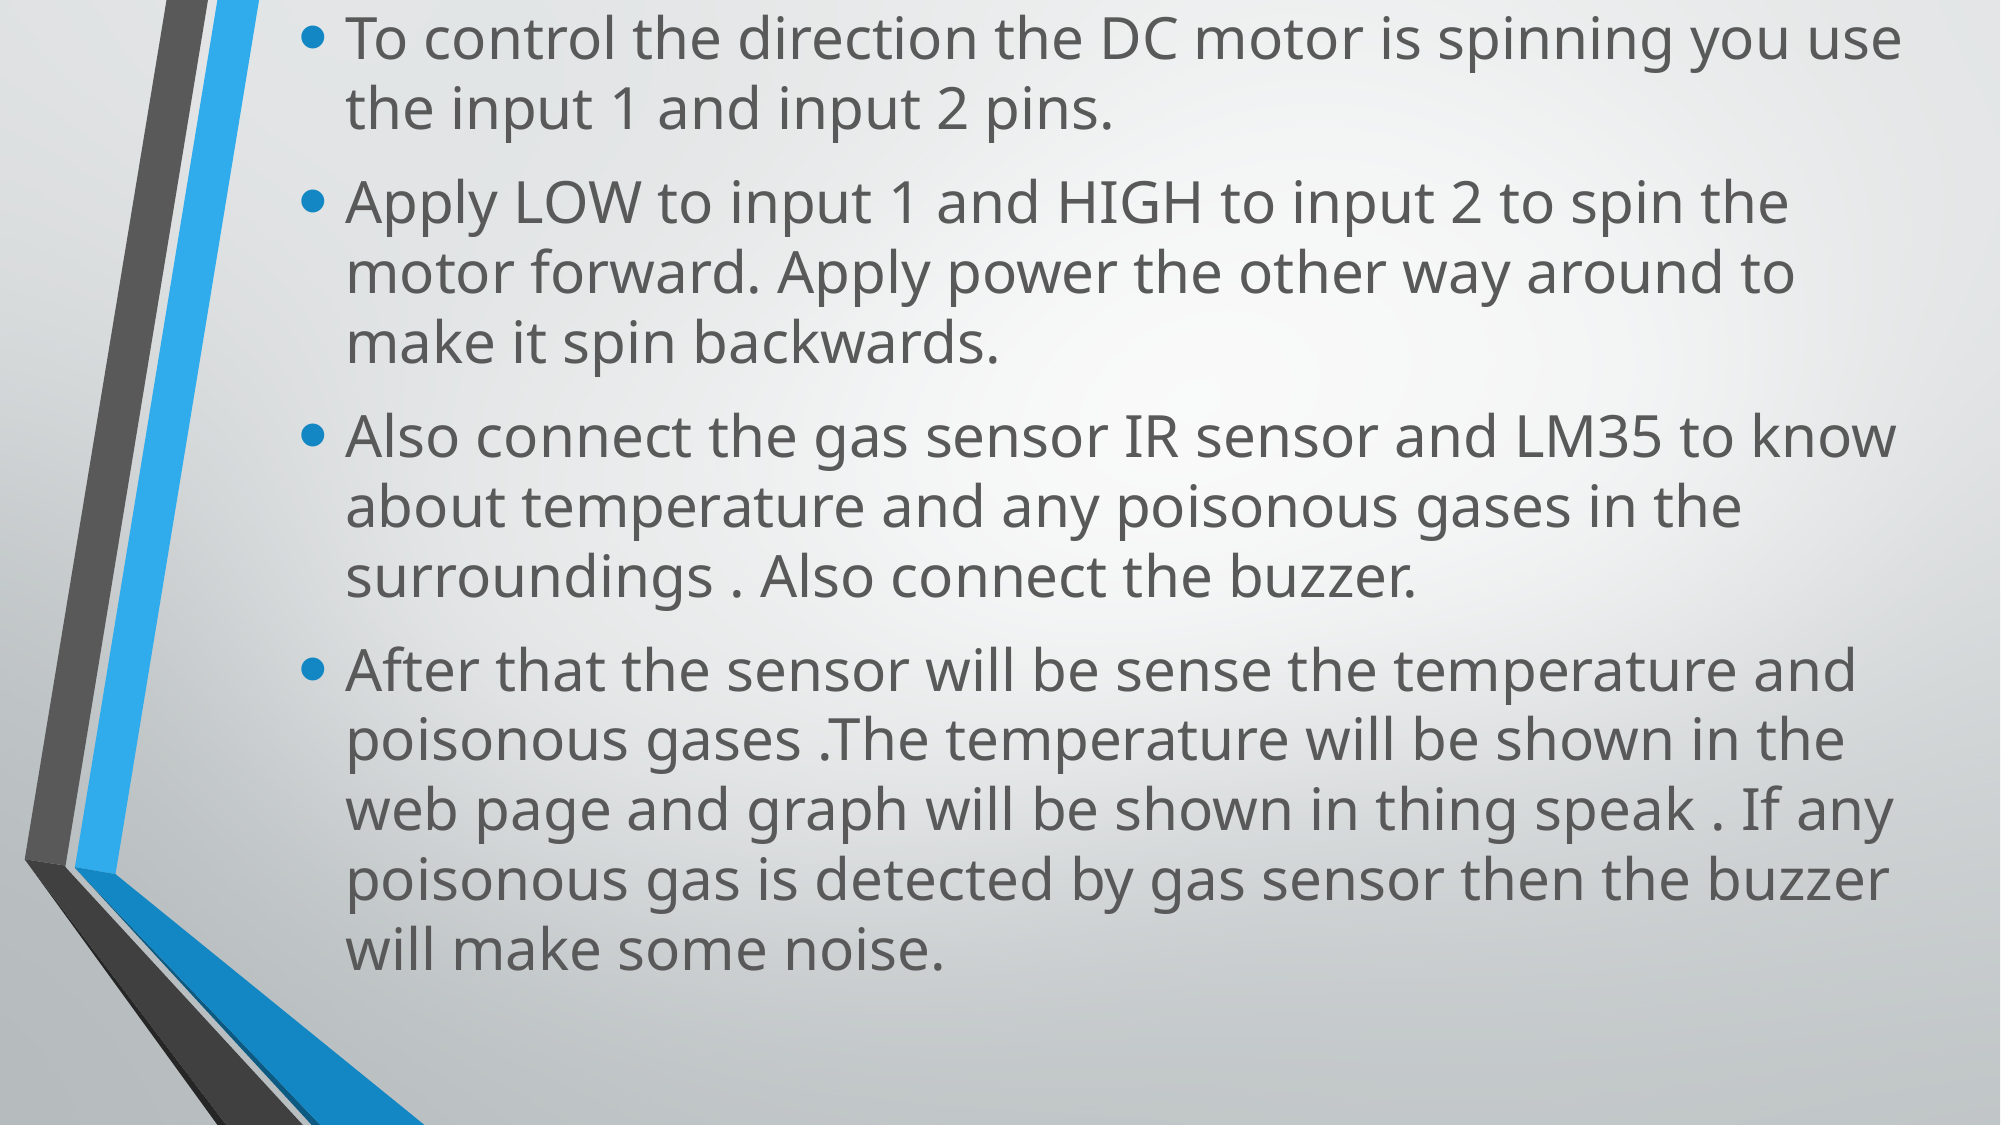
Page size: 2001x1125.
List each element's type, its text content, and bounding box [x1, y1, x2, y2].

list To control the direction the DC motor is spinning you use the input 1 and input 2 pins. Apply LOW to input 1 and HIGH to input 2 to spin the motor forward. Apply power the other way around to make it spin backwards. Also connect the gas sensor IR sensor and LM35 to know about temperature and any poisonous gases in the surroundings . Also connect the buzzer. After that the sensor will be sense the temperature and poisonous gases .The temperature will be shown in the web page and graph will be shown in thing speak . If any poisonous gas is detected by gas sensor then the buzzer will make some noise. [283, 0, 1927, 1125]
